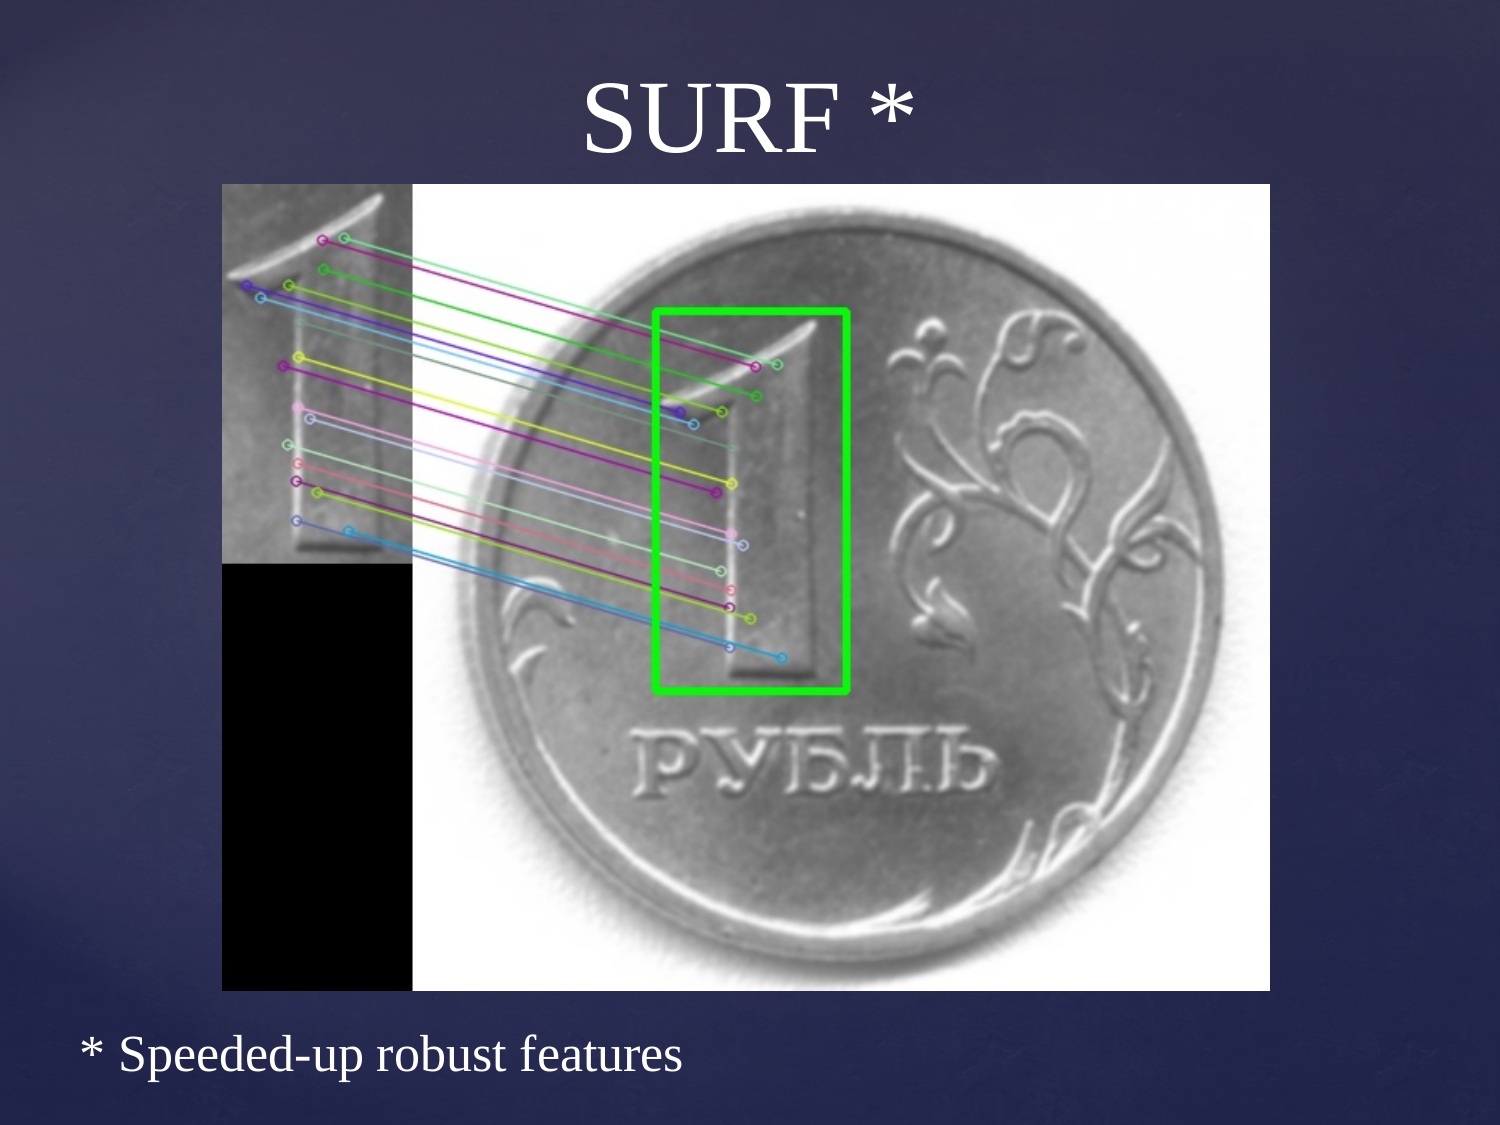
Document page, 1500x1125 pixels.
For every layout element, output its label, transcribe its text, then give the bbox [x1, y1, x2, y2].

title SURF * [131, 30, 1369, 181]
picture [0, 184, 1500, 1125]
text_box * Speeded-up robust features [64, 1011, 880, 1090]
